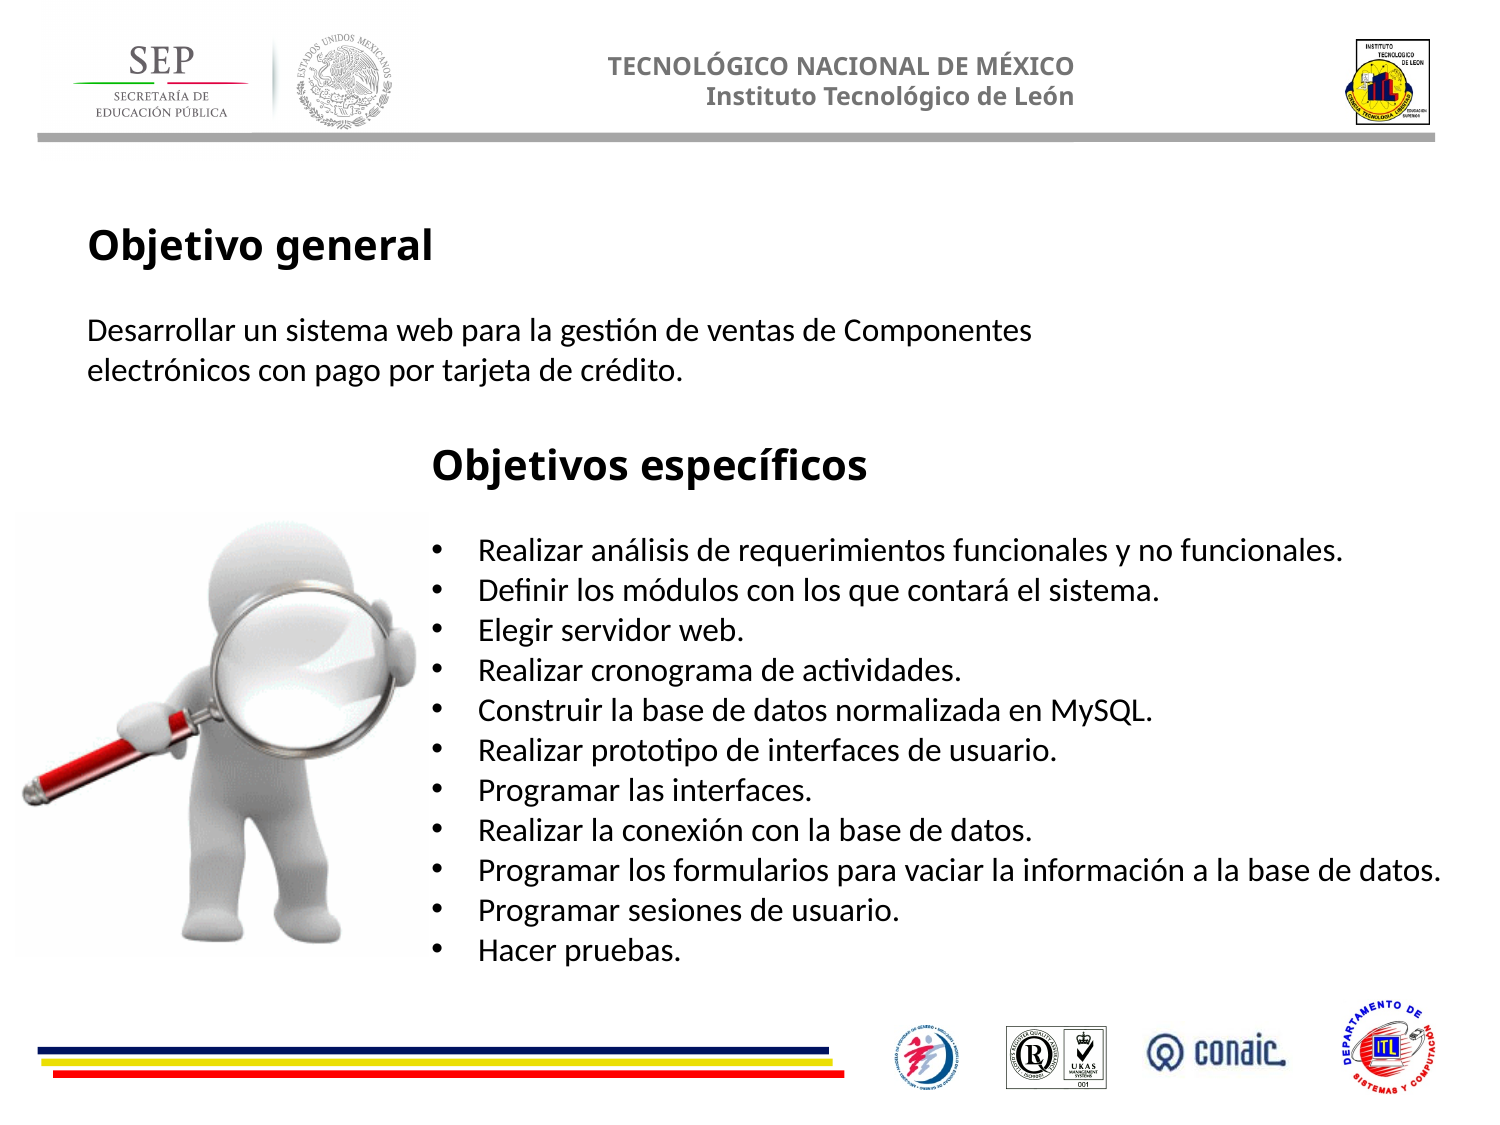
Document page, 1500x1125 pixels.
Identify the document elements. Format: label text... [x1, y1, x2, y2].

picture [1004, 1025, 1108, 1090]
picture [1141, 1021, 1293, 1090]
picture [1341, 999, 1436, 1095]
text_box Objetivos específicos Realizar análisis de requerimientos funcionales y no funcionales. Definir los módulos con los que contará el sistema. Elegir servidor web. Realizar cronograma de actividades. Construir la base de datos normalizada en MySQL. Realizar prototipo de interfaces de usuario. Programar las interfaces. Realizar la conexión con la base de datos. Programar los formularios para vaciar la información a la base de datos. Programar sesiones de usuario. Hacer pruebas. [416, 431, 1471, 976]
text_box [36, 1046, 830, 1055]
text_box [52, 1069, 845, 1079]
text_box Objetivo general Desarrollar un sistema web para la gestión de ventas de Componentes electrónicos con pago por tarjeta de crédito. [72, 210, 1072, 396]
picture [894, 1025, 960, 1090]
picture [1345, 39, 1430, 125]
picture [41, 0, 420, 161]
text_box [40, 1058, 834, 1067]
text_box TECNOLÓGICO NACIONAL DE MÉXICO Instituto Tecnológico de León [497, 42, 1110, 138]
picture [15, 512, 429, 957]
